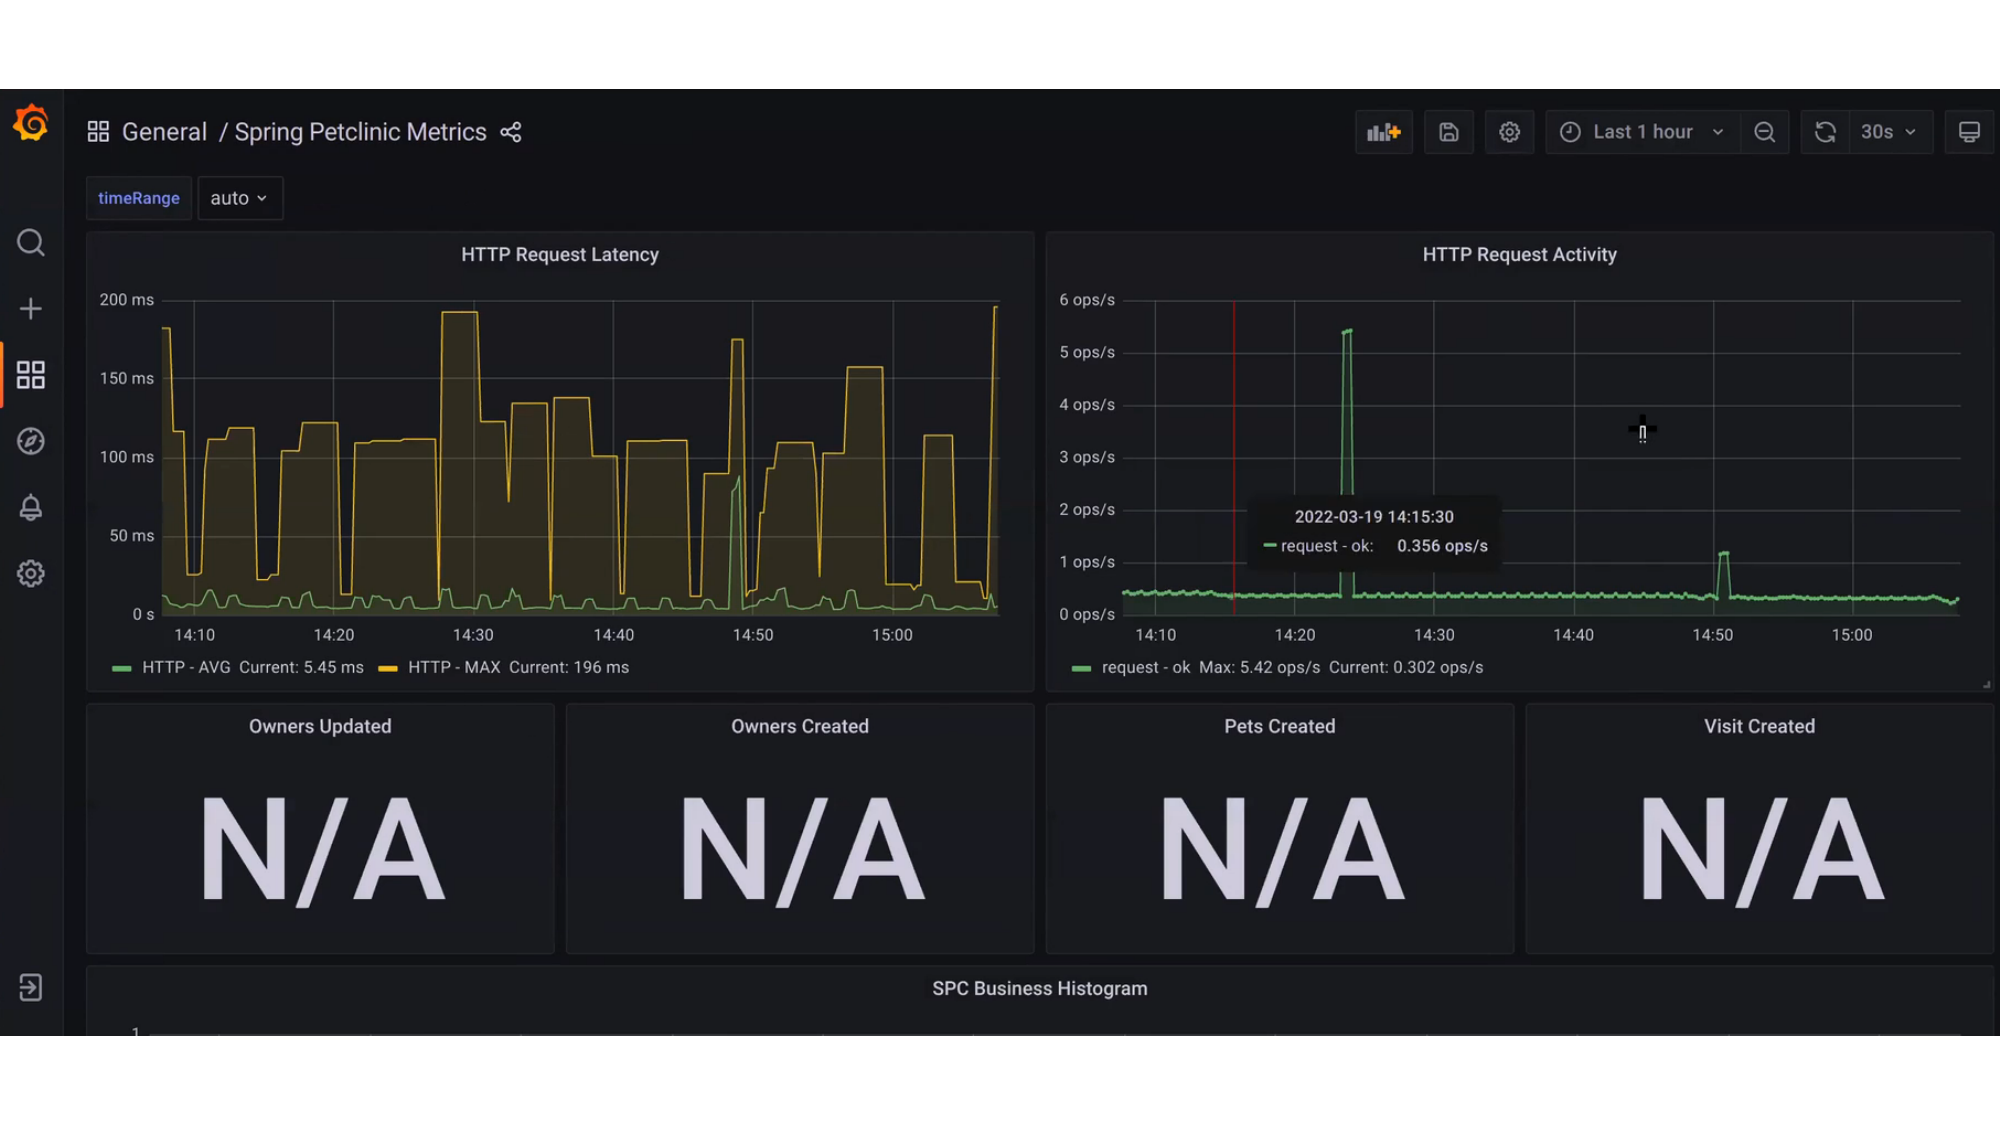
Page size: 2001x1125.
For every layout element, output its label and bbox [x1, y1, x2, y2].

picture [0, 89, 2000, 1036]
